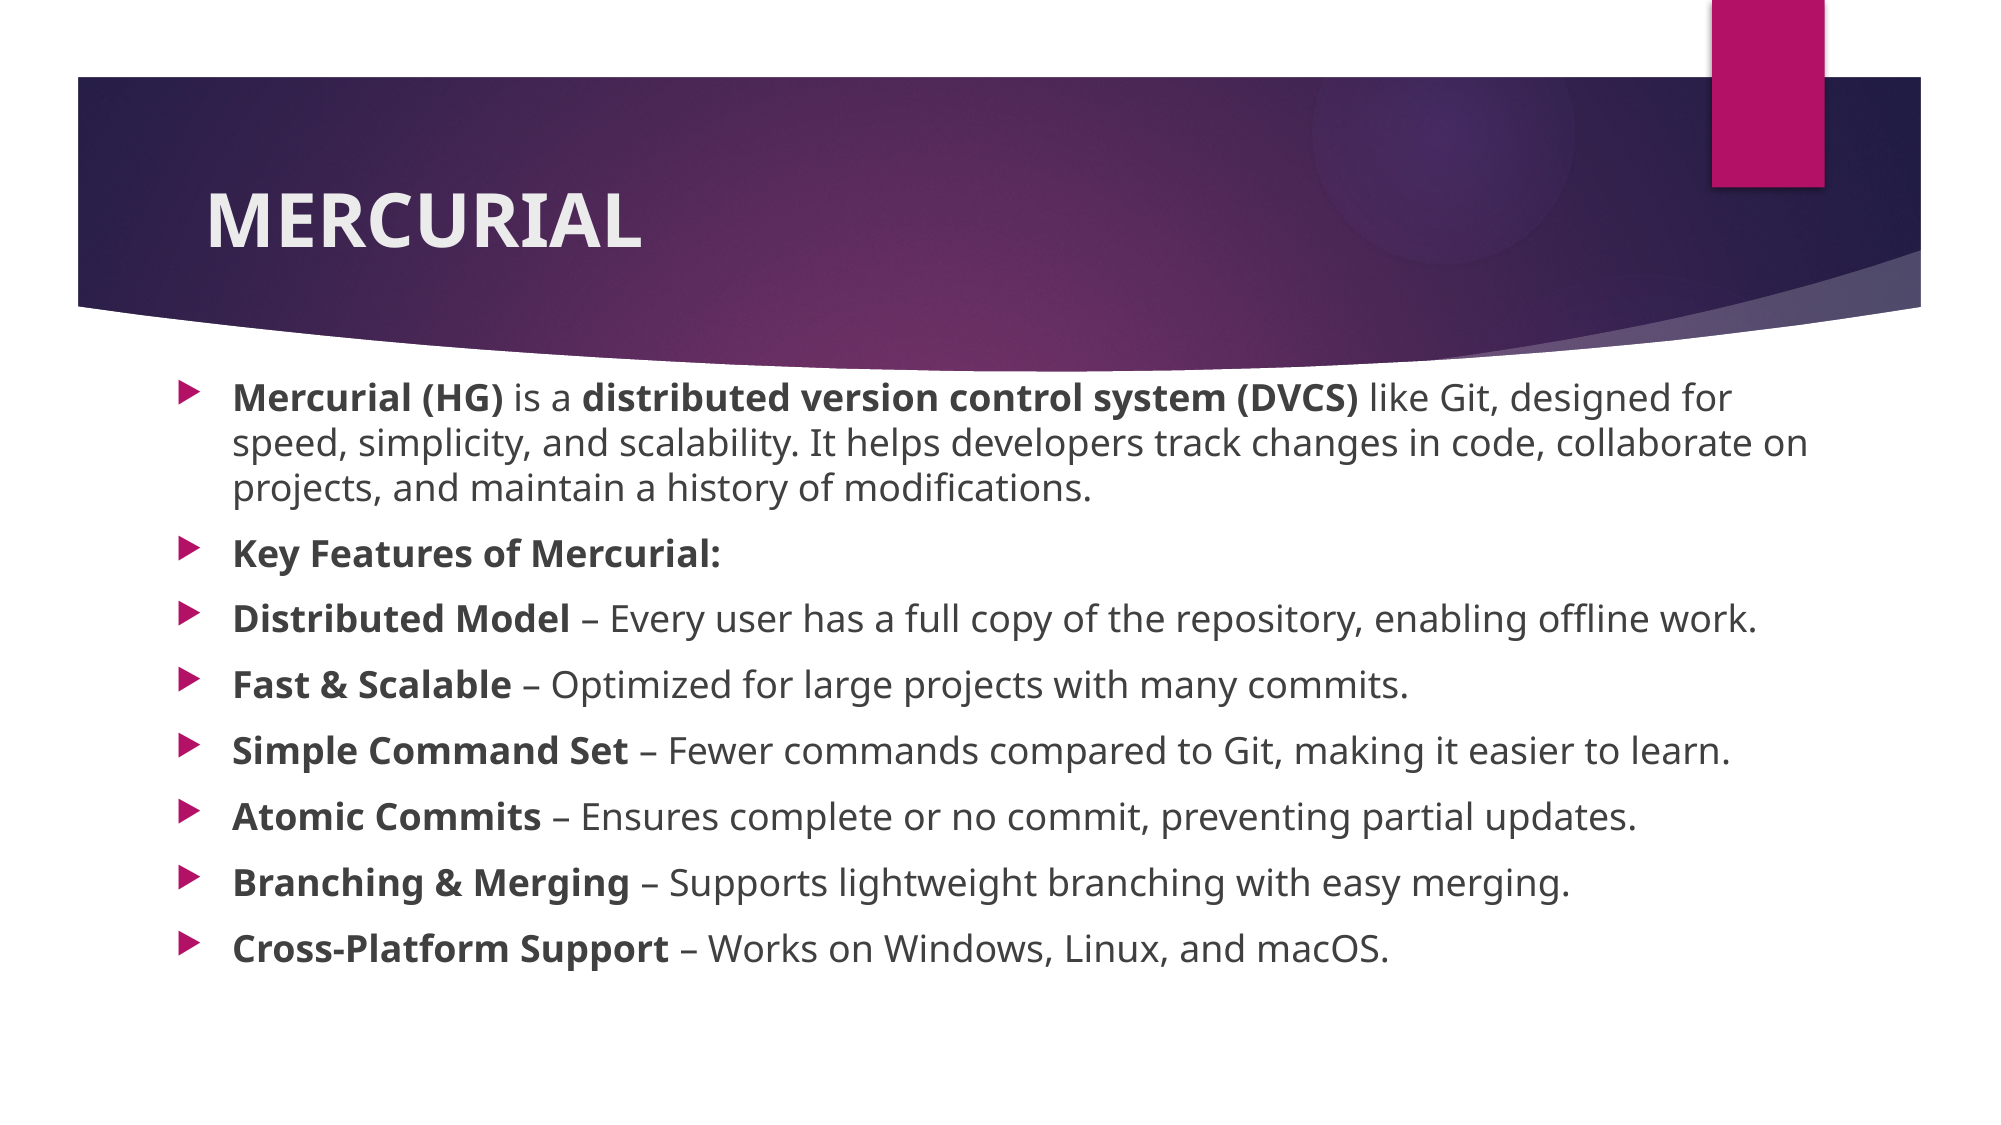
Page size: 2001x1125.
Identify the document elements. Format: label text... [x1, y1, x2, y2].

list Mercurial (HG) is a distributed version control system (DVCS) like Git, designed for speed, simplicity, and scalability. It helps developers track changes in code, collaborate on projects, and maintain a history of modifications. Key Features of Mercurial: Distributed Model – Every user has a full copy of the repository, enabling offline work. Fast & Scalable – Optimized for large projects with many commits. Simple Command Set – Fewer commands compared to Git, making it easier to learn. Atomic Commits – Ensures complete or no commit, preventing partial updates. Branching & Merging – Supports lightweight branching with easy merging. Cross-Platform Support – Works on Windows, Linux, and macOS. [160, 366, 1832, 1049]
title MERCURIAL [189, 159, 1627, 276]
